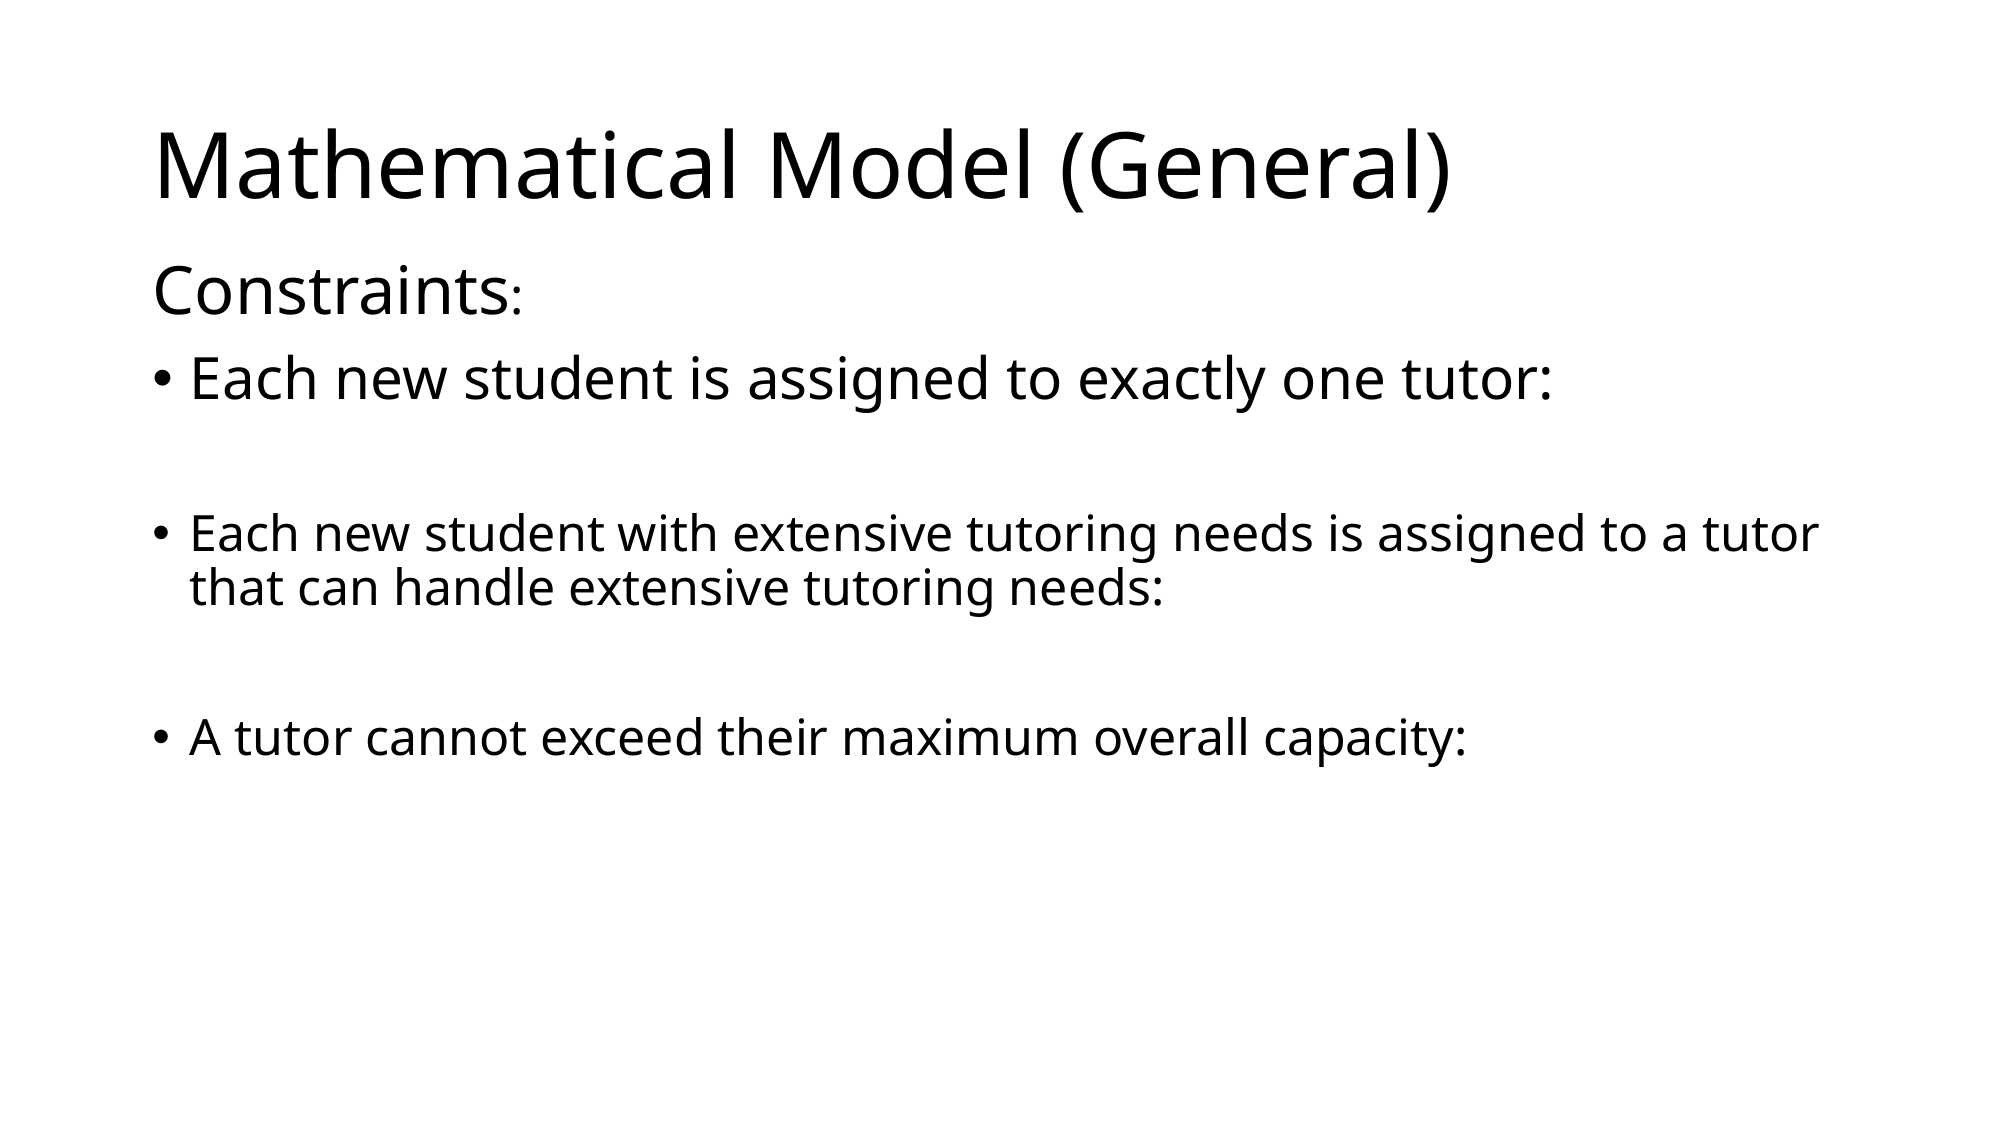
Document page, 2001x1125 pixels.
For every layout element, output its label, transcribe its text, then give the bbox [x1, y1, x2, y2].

title Mathematical Model (General) [137, 59, 1863, 278]
